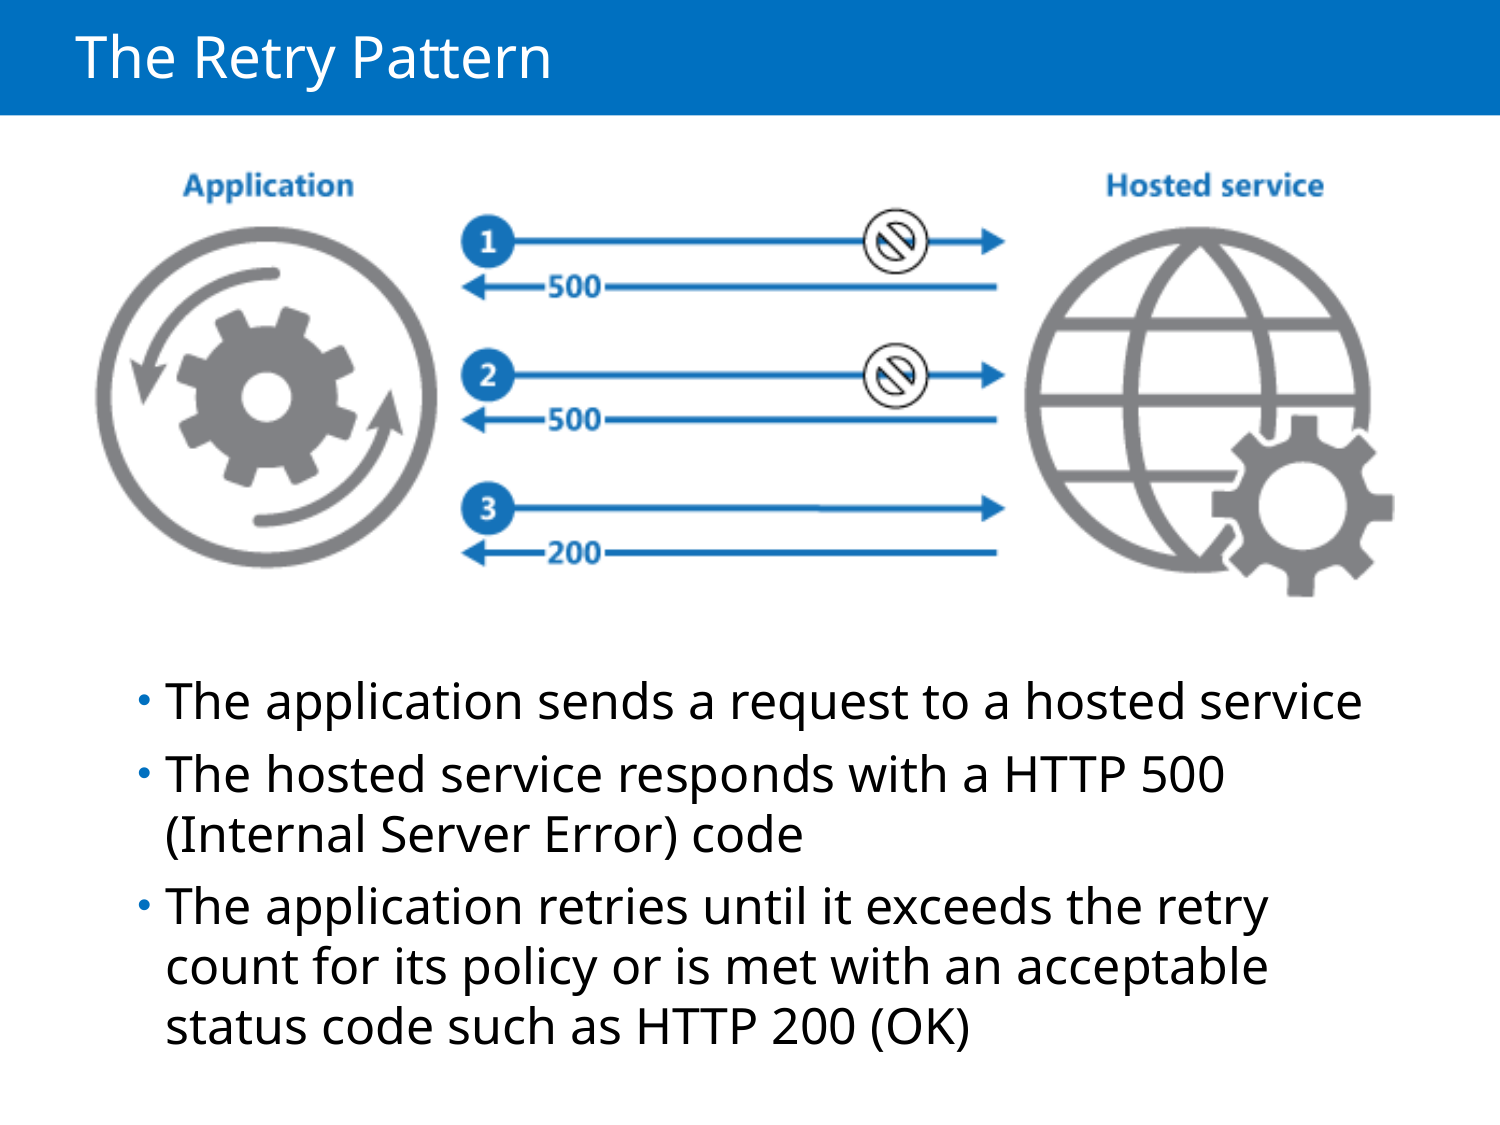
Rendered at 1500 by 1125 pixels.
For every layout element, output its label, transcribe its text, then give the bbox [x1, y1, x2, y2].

picture [87, 167, 1395, 608]
title The Retry Pattern [75, 0, 1351, 122]
text_box The application sends a request to a hosted service The hosted service responds with a HTTP 500 (Internal Server Error) code The application retries until it exceeds the retry count for its policy or is met with an acceptable status code such as HTTP 200 (OK) [75, 167, 1408, 1012]
